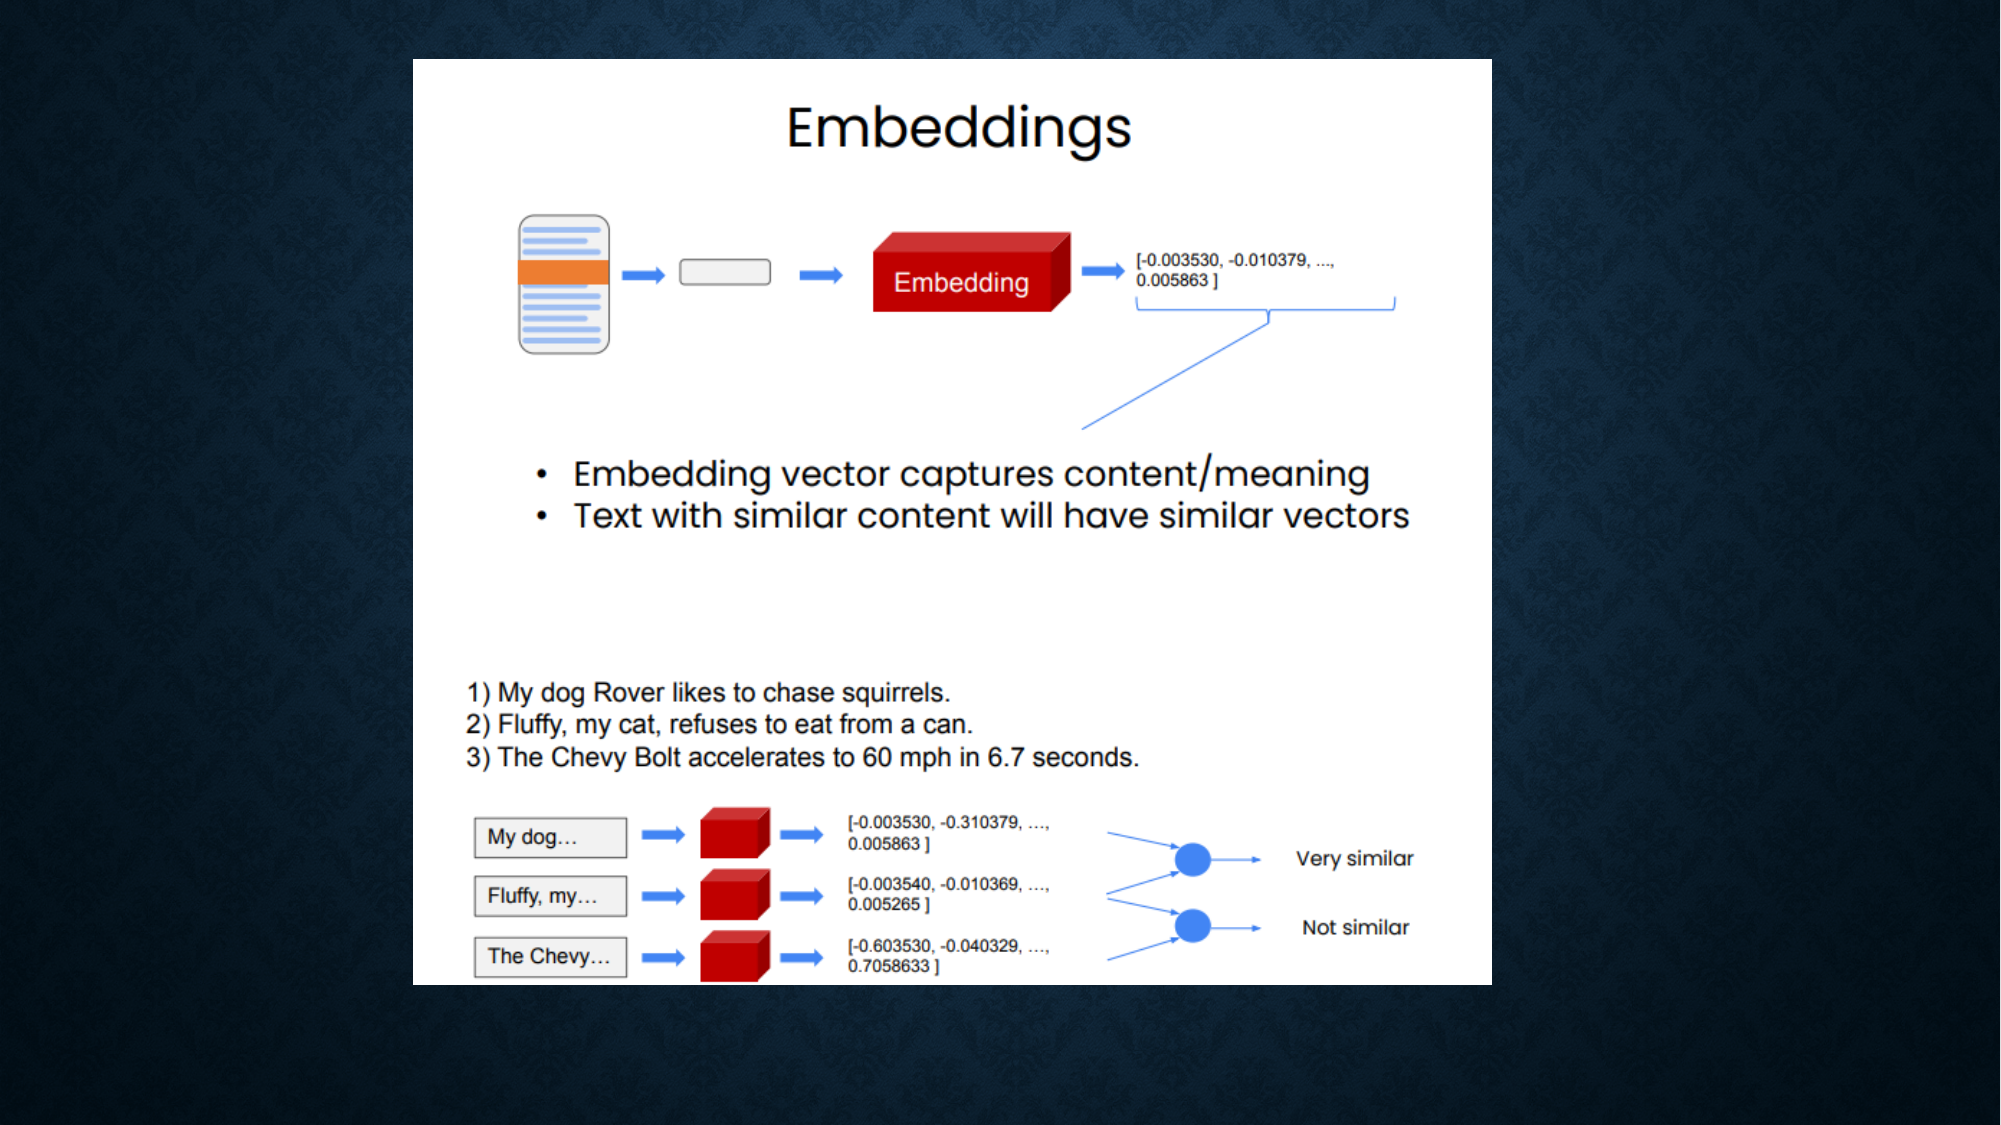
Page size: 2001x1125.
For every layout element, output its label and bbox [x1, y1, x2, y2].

picture [413, 58, 1492, 985]
